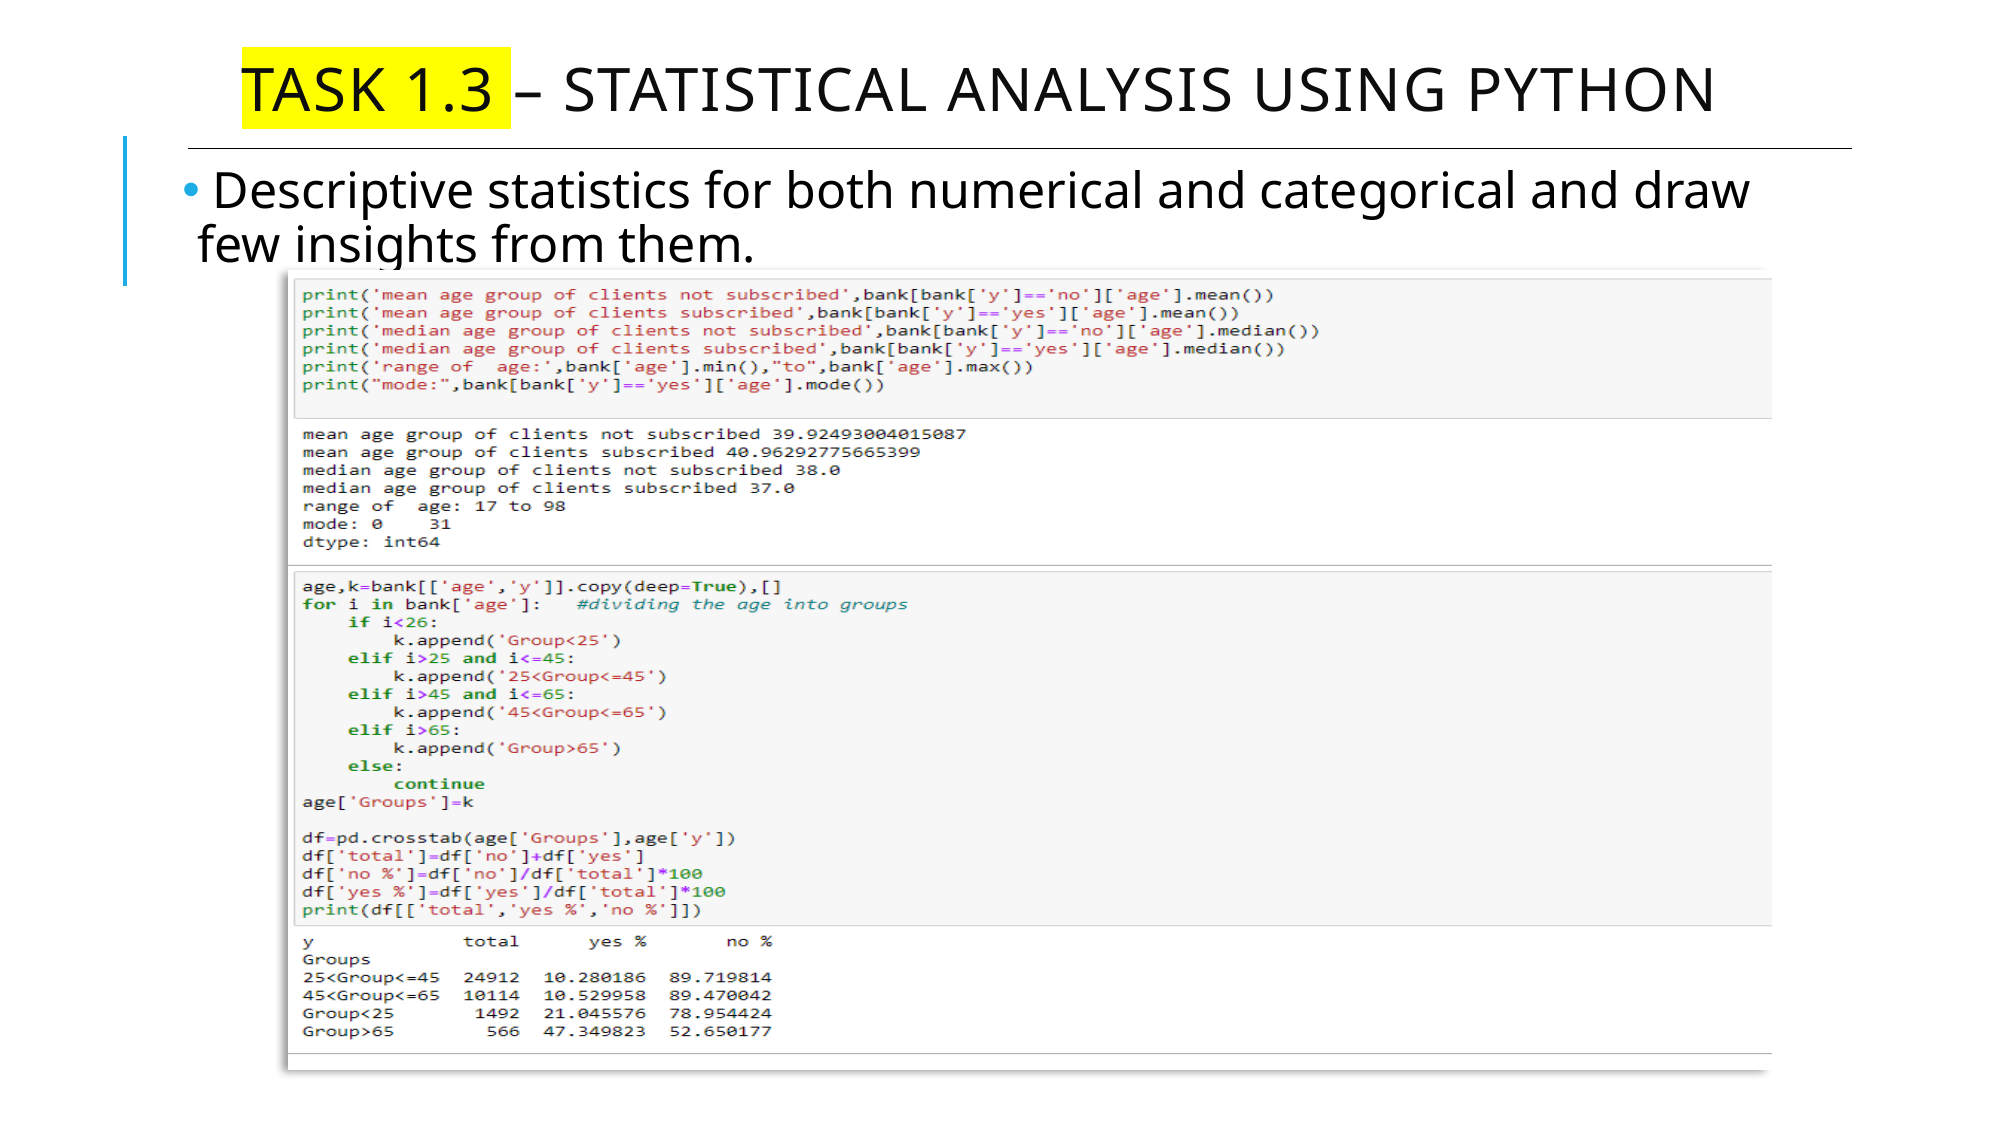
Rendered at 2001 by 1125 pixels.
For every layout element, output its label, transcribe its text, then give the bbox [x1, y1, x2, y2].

title TasK 1.3 – Statistical Analysis using Python [226, 39, 1865, 149]
list Descriptive statistics for both numerical and categorical and draw few insights from them. [174, 158, 1825, 977]
picture [287, 270, 1772, 1070]
